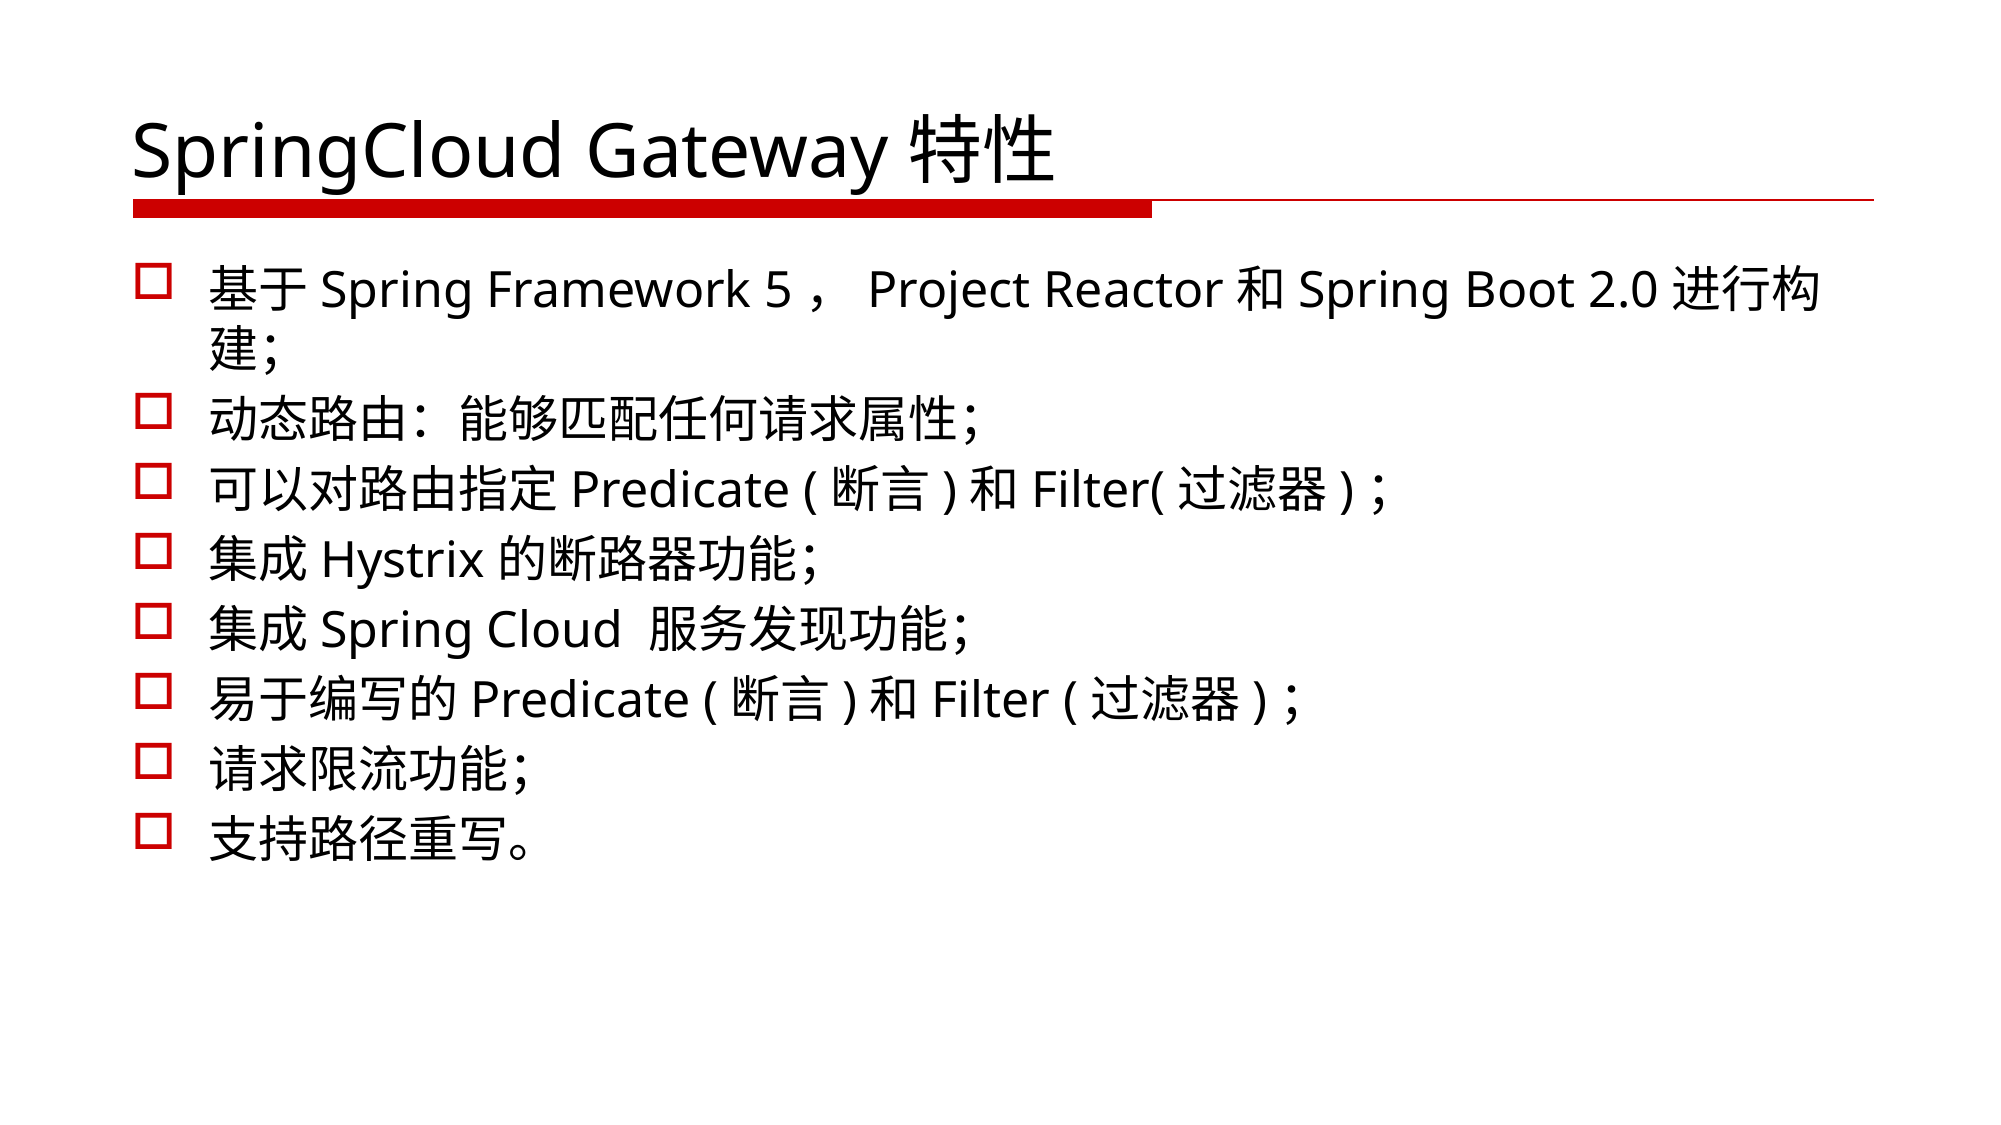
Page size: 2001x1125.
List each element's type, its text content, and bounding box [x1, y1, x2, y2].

title SpringCloud Gateway特性 [116, 0, 1867, 200]
list 基于Spring Framework 5，Project Reactor和Spring Boot 2.0进行构建； 动态路由：能够匹配任何请求属性； 可以对路由指定Predicate (断言)和Filter(过滤器)； 集成Hystrix的断路器功能； 集成Spring Cloud 服务发现功能； 易于编写的Predicate (断言)和Filter (过滤器)； 请求限流功能； 支持路径重写。 [116, 249, 1867, 1001]
